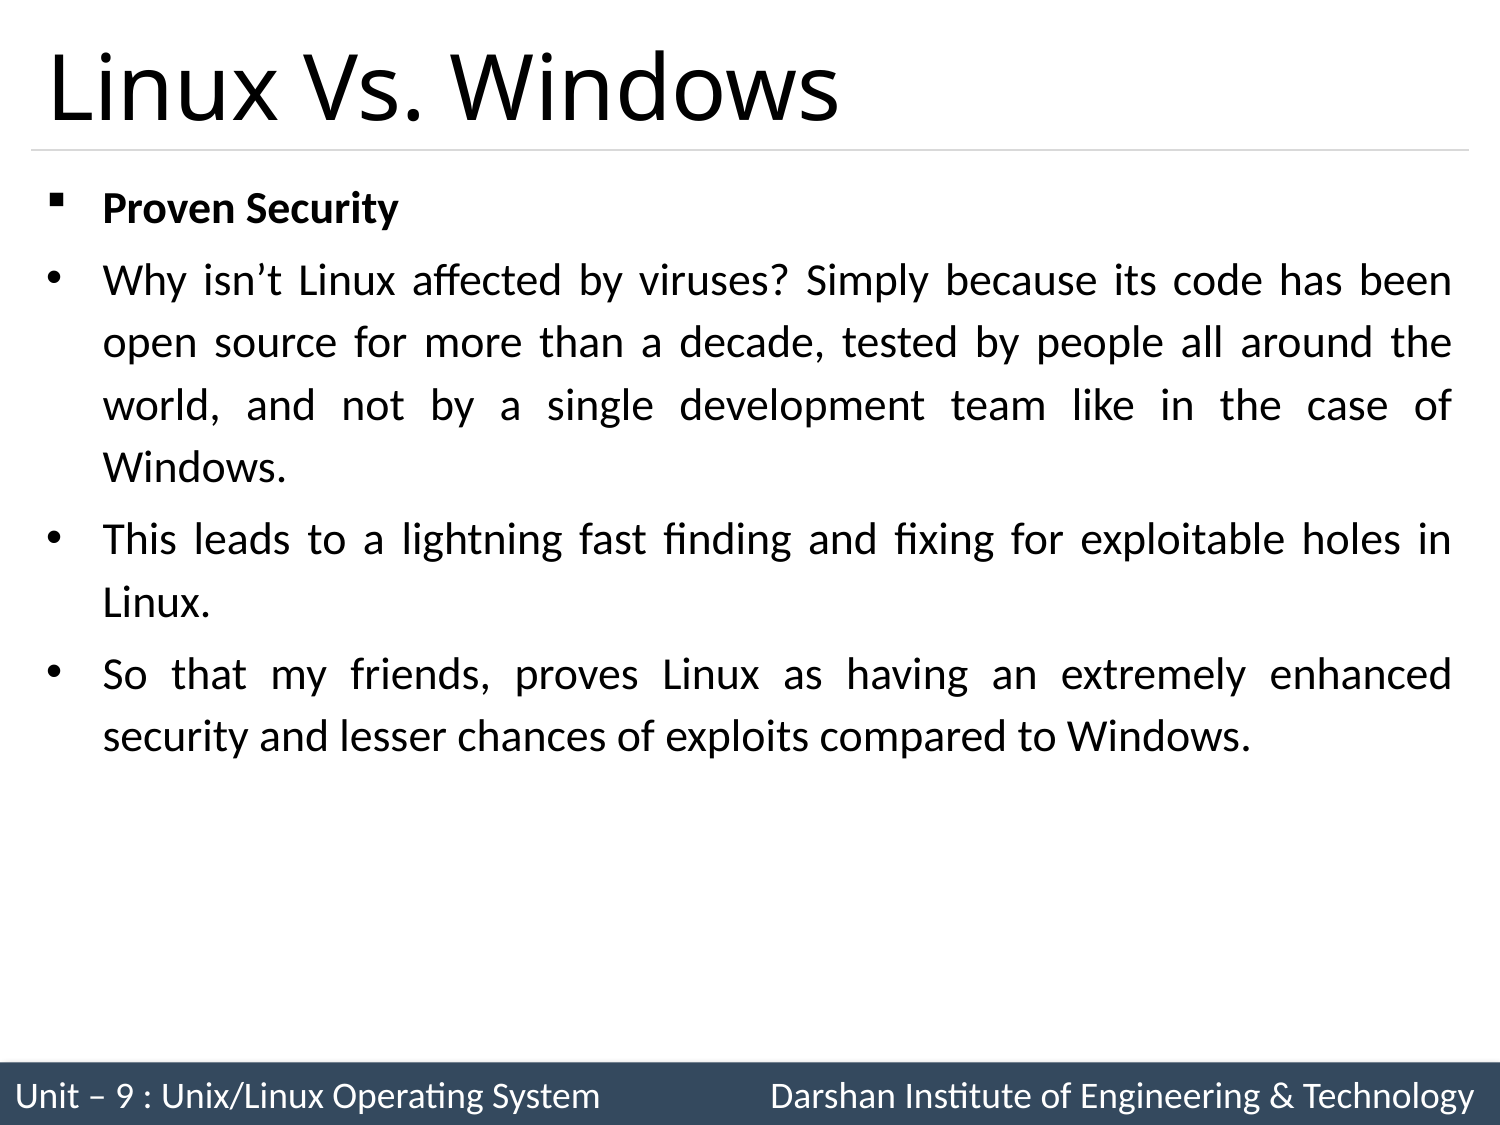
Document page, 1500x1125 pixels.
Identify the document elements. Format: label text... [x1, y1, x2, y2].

title Linux Vs. Windows [31, 17, 1469, 150]
list Proven Security Why isn’t Linux affected by viruses? Simply because its code has been open source for more than a decade, tested by people all around the world, and not by a single development team like in the case of Windows. This leads to a lightning fast finding and fixing for exploitable holes in Linux. So that my friends, proves Linux as having an extremely enhanced security and lesser chances of exploits compared to Windows. [31, 162, 1469, 1038]
